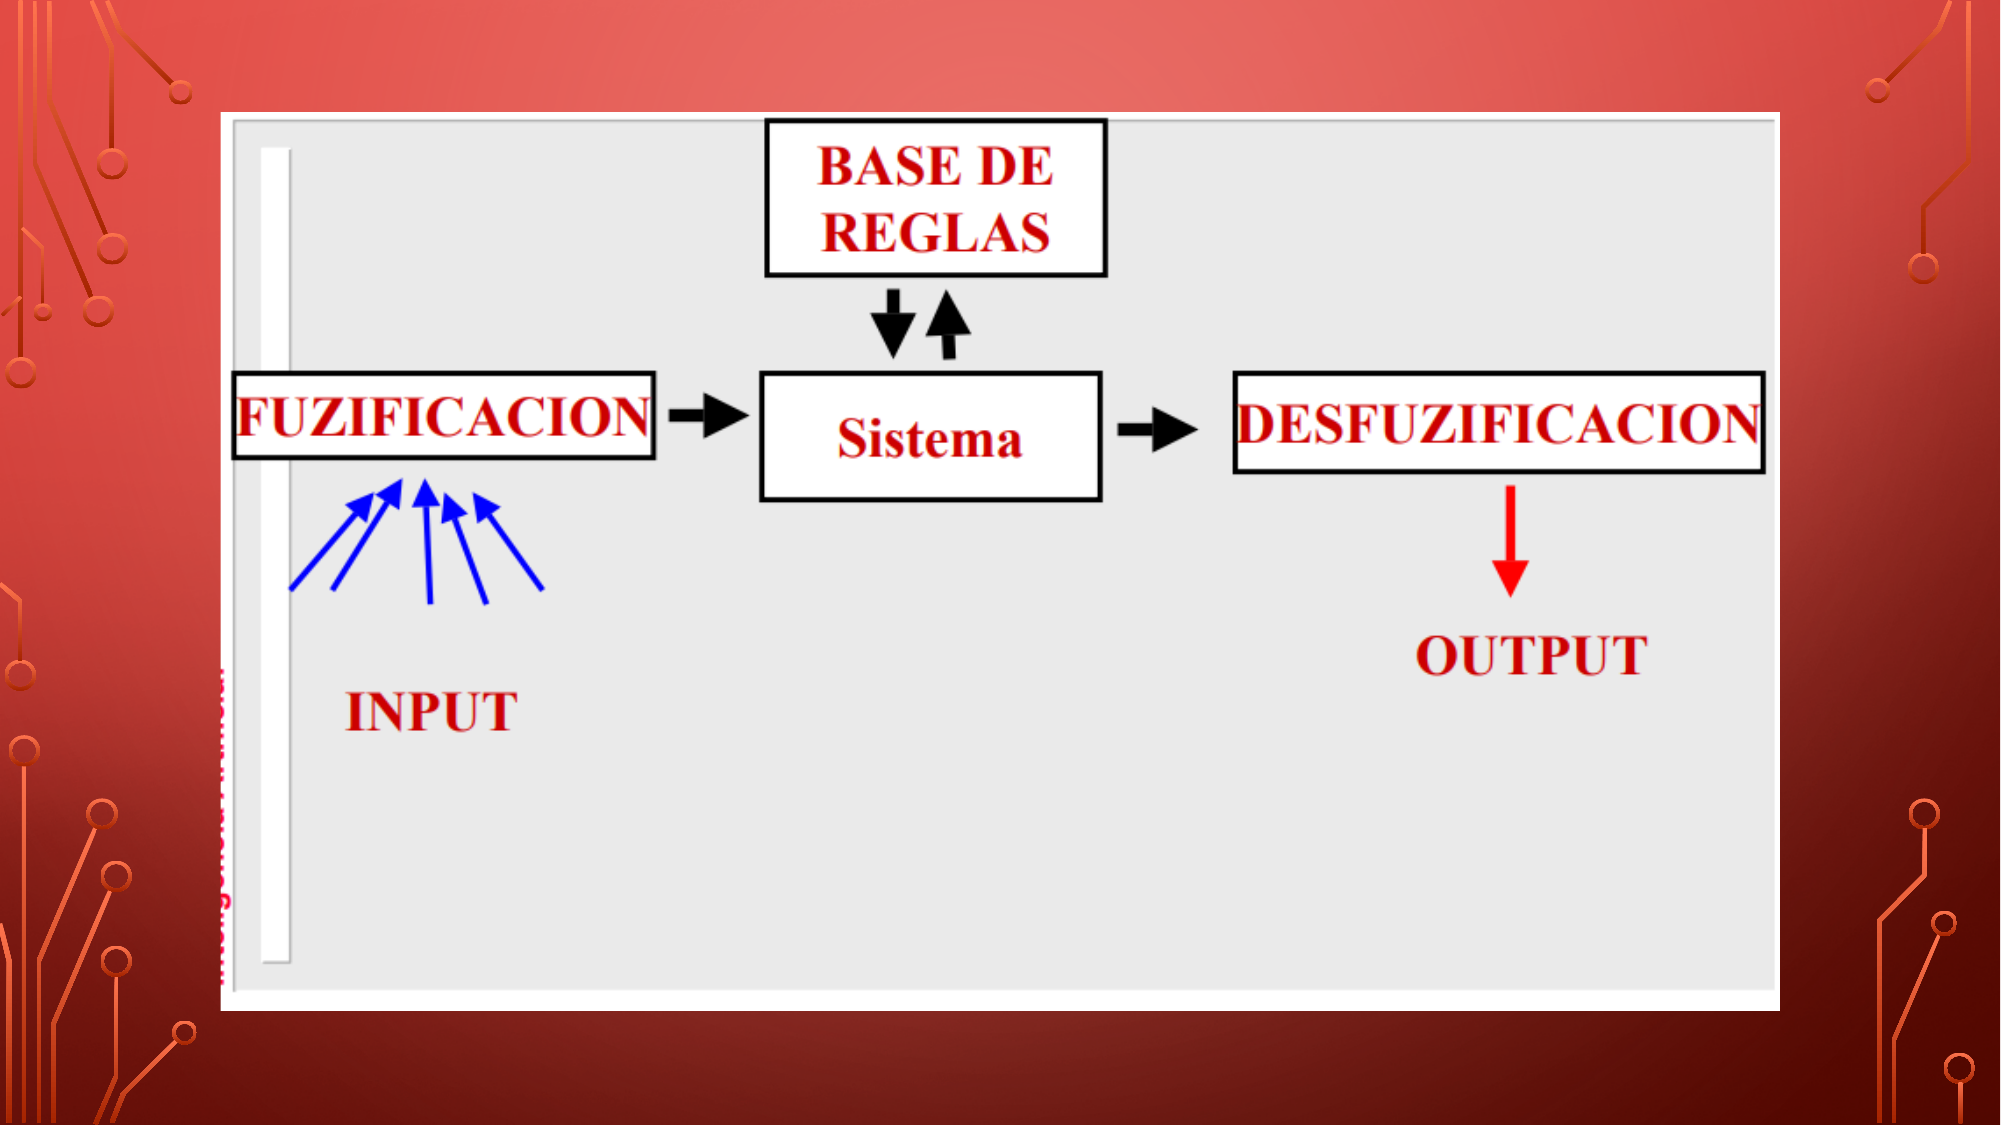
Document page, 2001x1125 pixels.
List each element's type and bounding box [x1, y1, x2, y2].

picture [220, 111, 1781, 1011]
